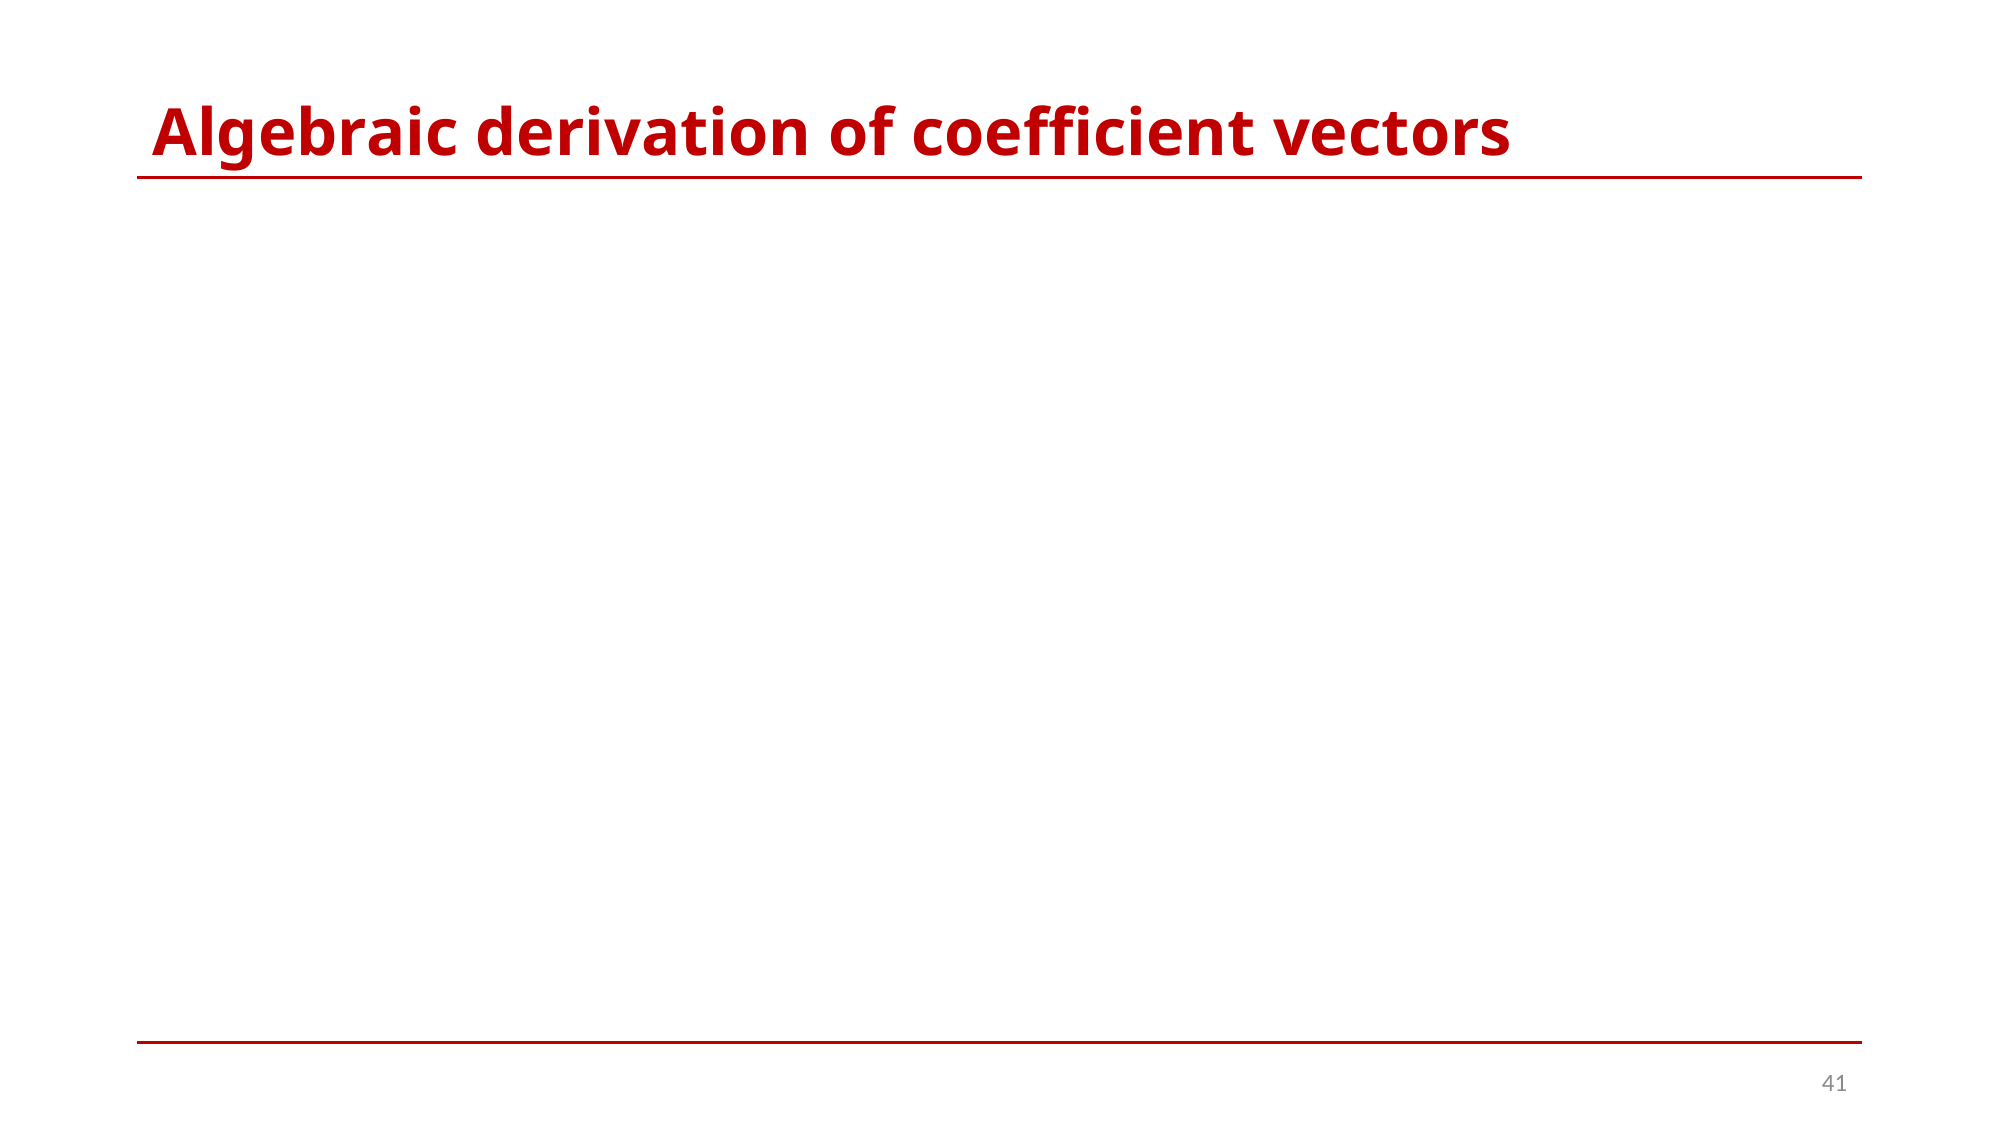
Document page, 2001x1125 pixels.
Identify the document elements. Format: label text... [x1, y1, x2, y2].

slide_number 41 [1412, 1051, 1863, 1111]
